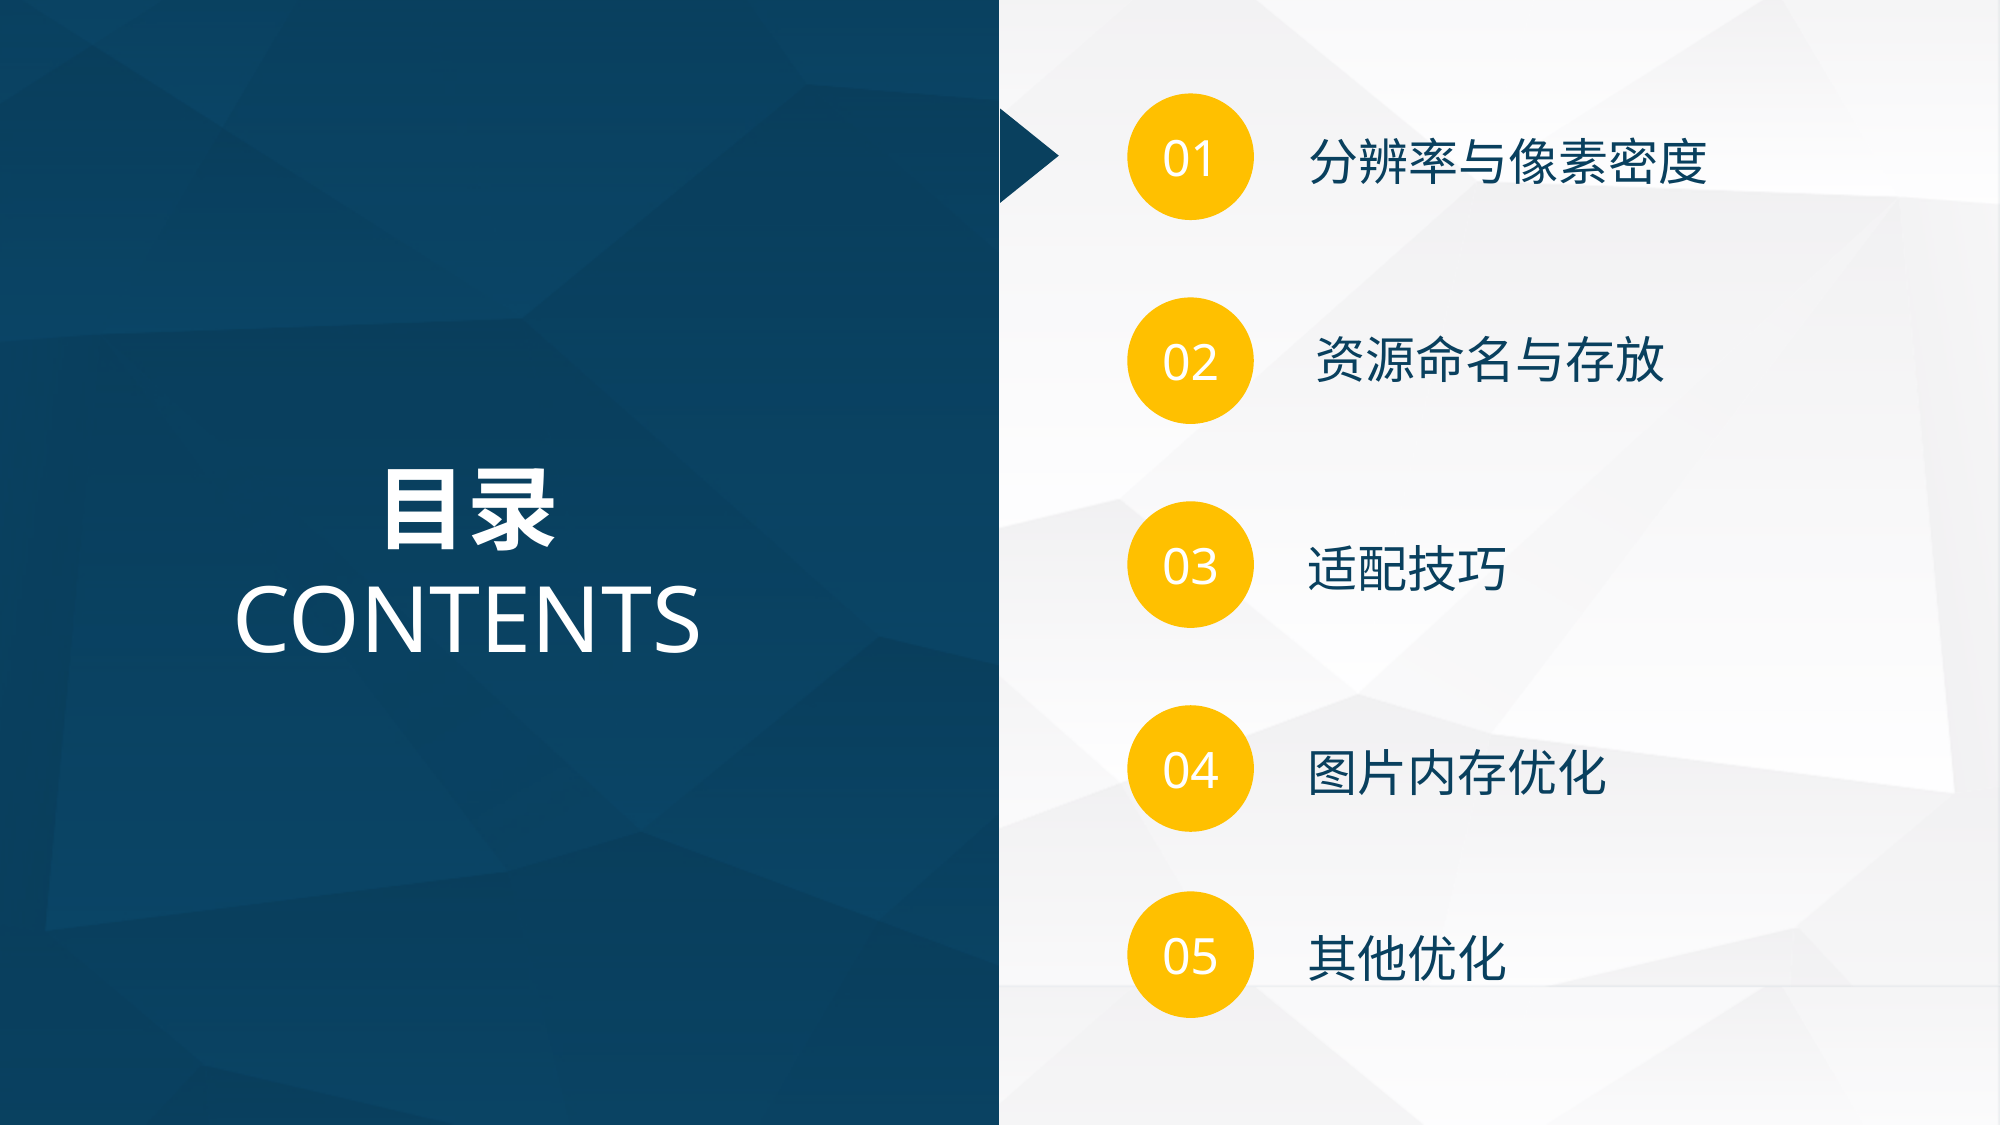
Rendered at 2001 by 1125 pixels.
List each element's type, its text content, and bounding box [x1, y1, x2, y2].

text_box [1127, 501, 1524, 629]
text_box 资源命名与存放 [1327, 321, 1681, 397]
picture [0, 0, 2000, 1125]
text_box 目录 CONTENTS [217, 443, 718, 679]
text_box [1127, 891, 1524, 1019]
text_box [1127, 93, 1726, 221]
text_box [1127, 297, 1322, 425]
text_box [1000, 108, 1059, 203]
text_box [1127, 704, 1625, 832]
